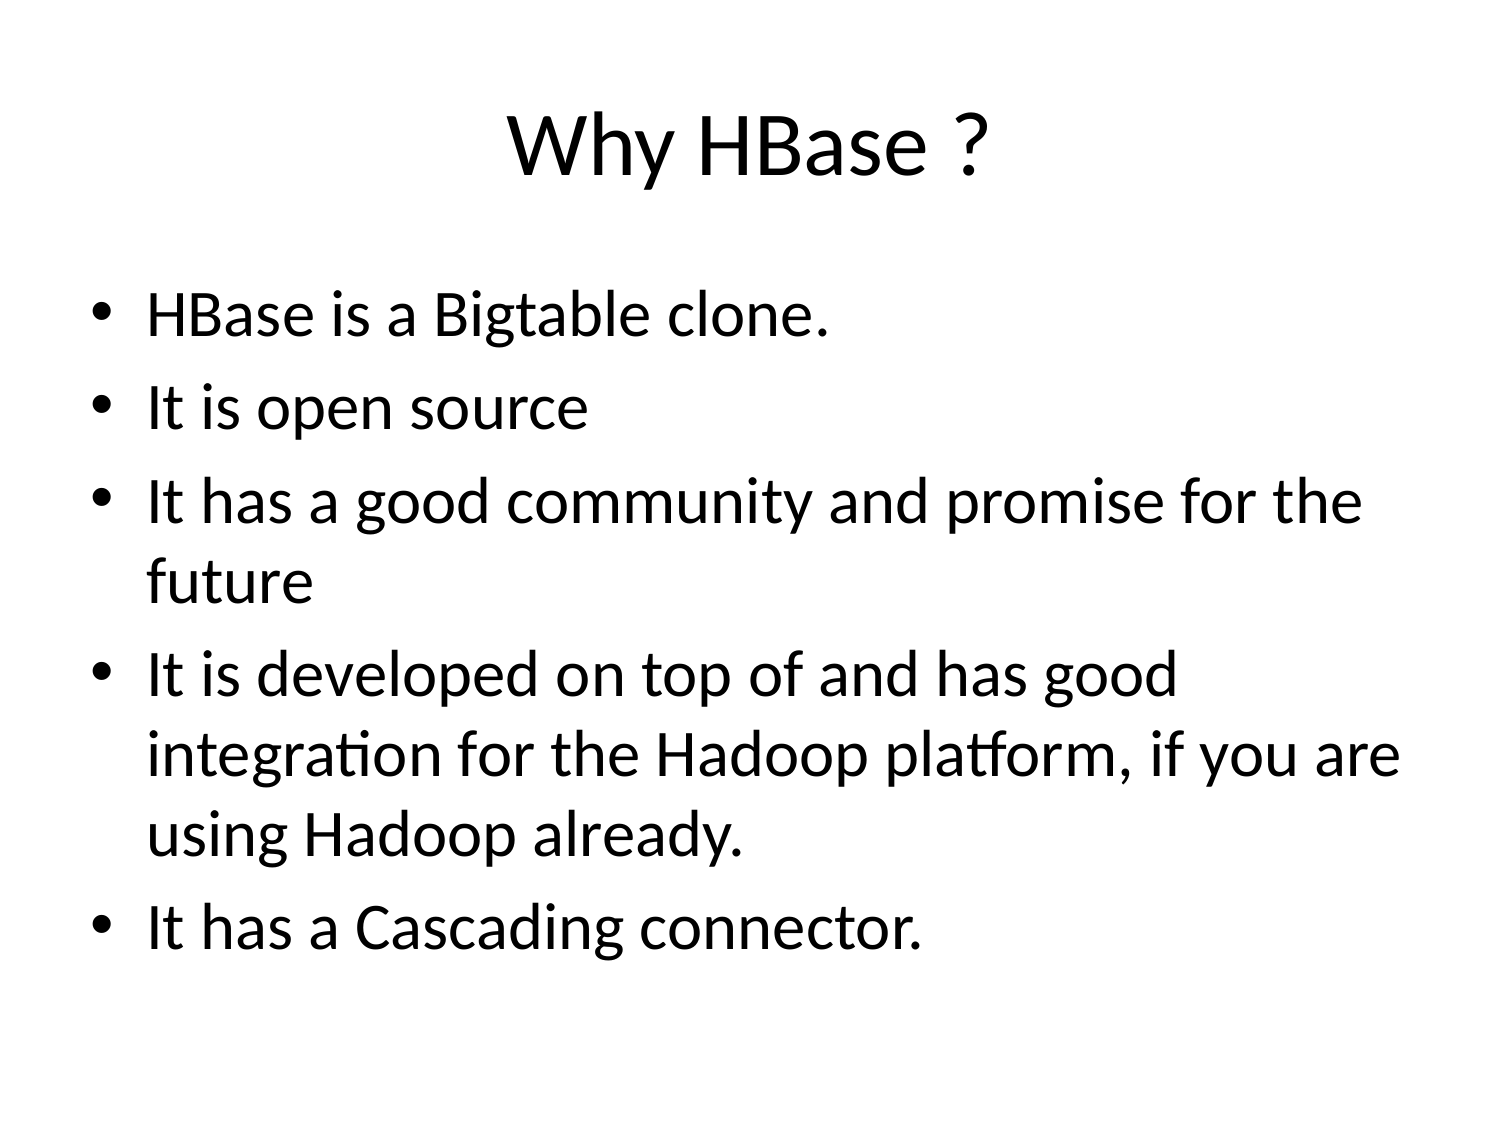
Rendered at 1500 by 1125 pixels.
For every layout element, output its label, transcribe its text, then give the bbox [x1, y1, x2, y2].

title Why HBase ? [75, 45, 1425, 233]
list HBase is a Bigtable clone. It is open source It has a good community and promise for the future It is developed on top of and has good integration for the Hadoop platform, if you are using Hadoop already. It has a Cascading connector. [75, 262, 1425, 1005]
